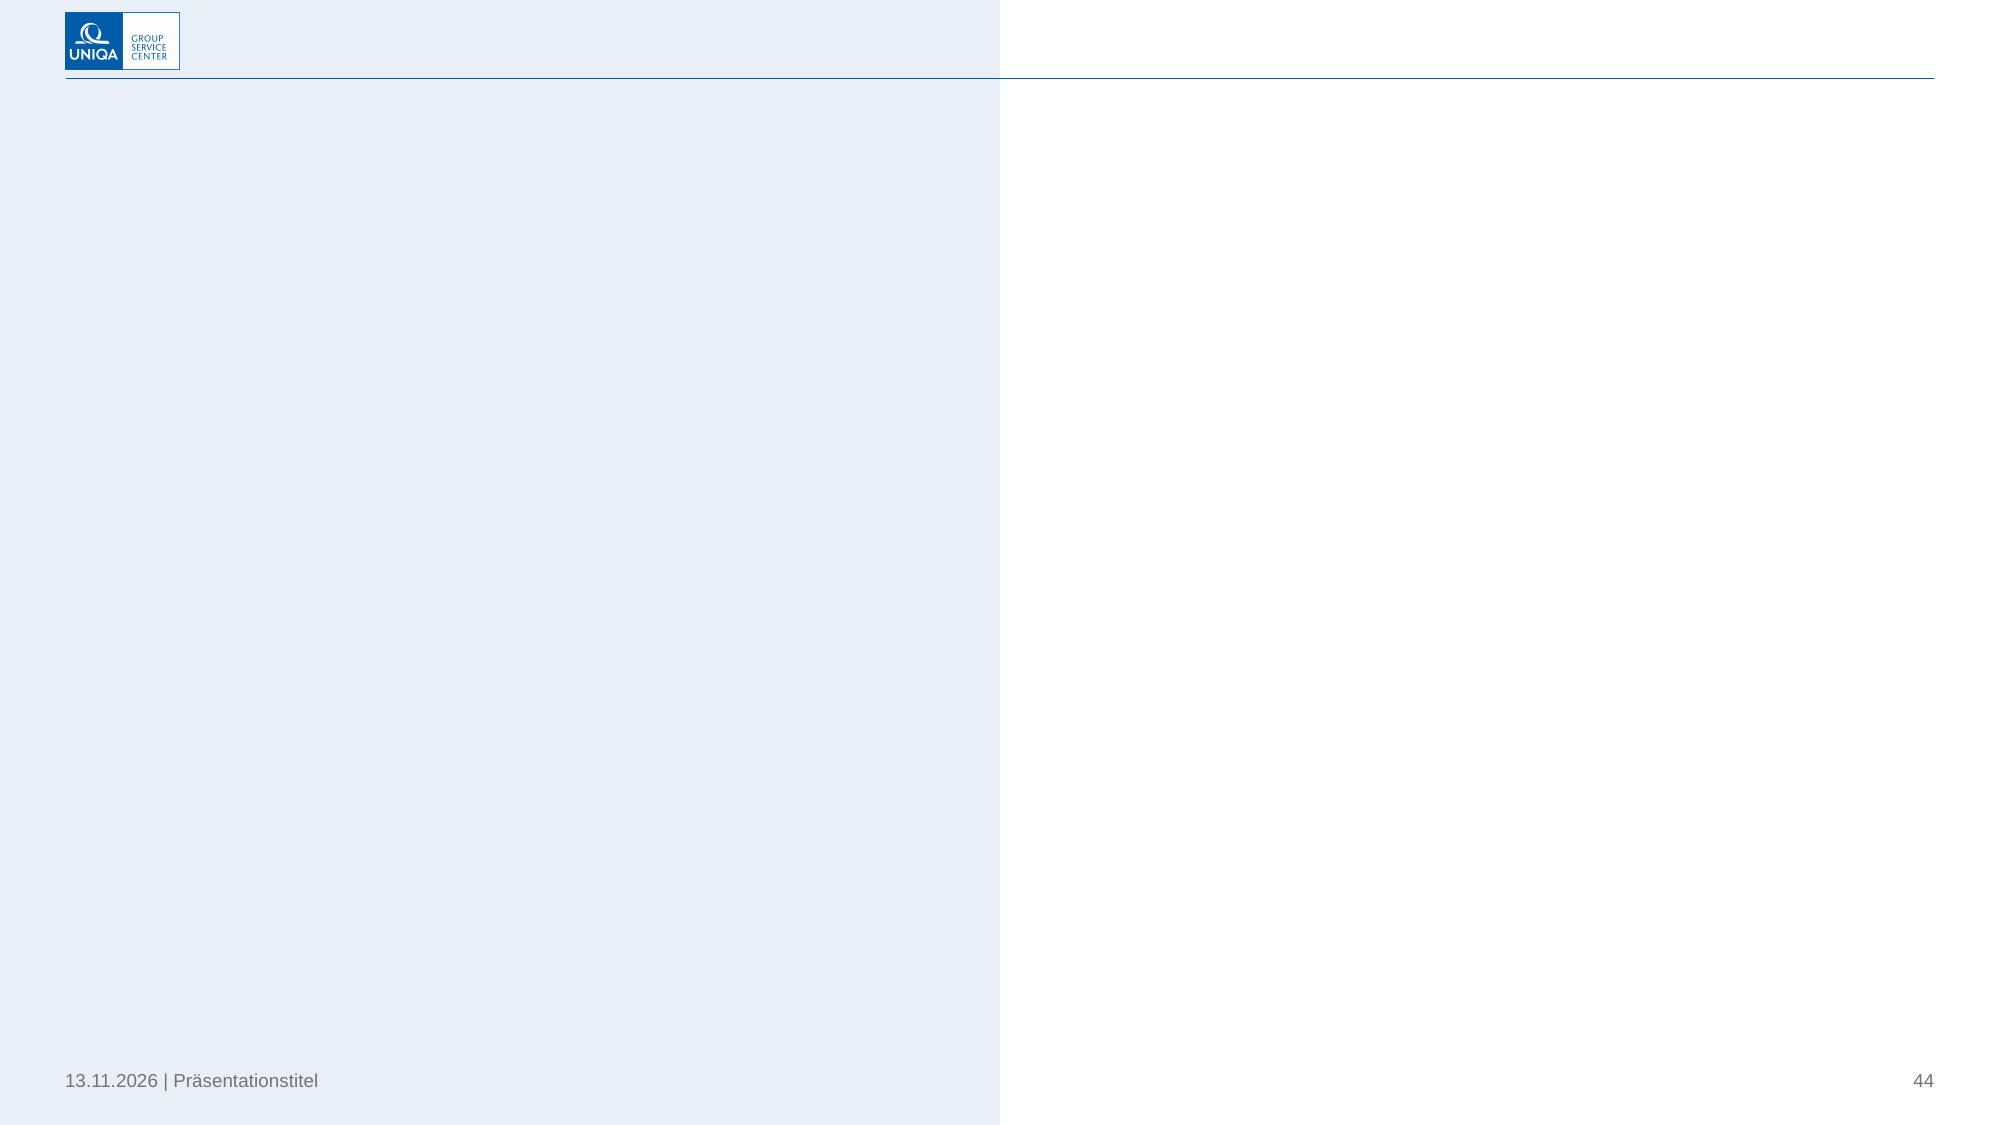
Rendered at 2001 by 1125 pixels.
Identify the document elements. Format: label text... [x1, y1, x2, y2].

slide_number 44 [1837, 1062, 1935, 1099]
picture [65, 12, 180, 70]
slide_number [65, 1062, 162, 1099]
footer | Präsentationstitel [163, 1062, 1169, 1099]
